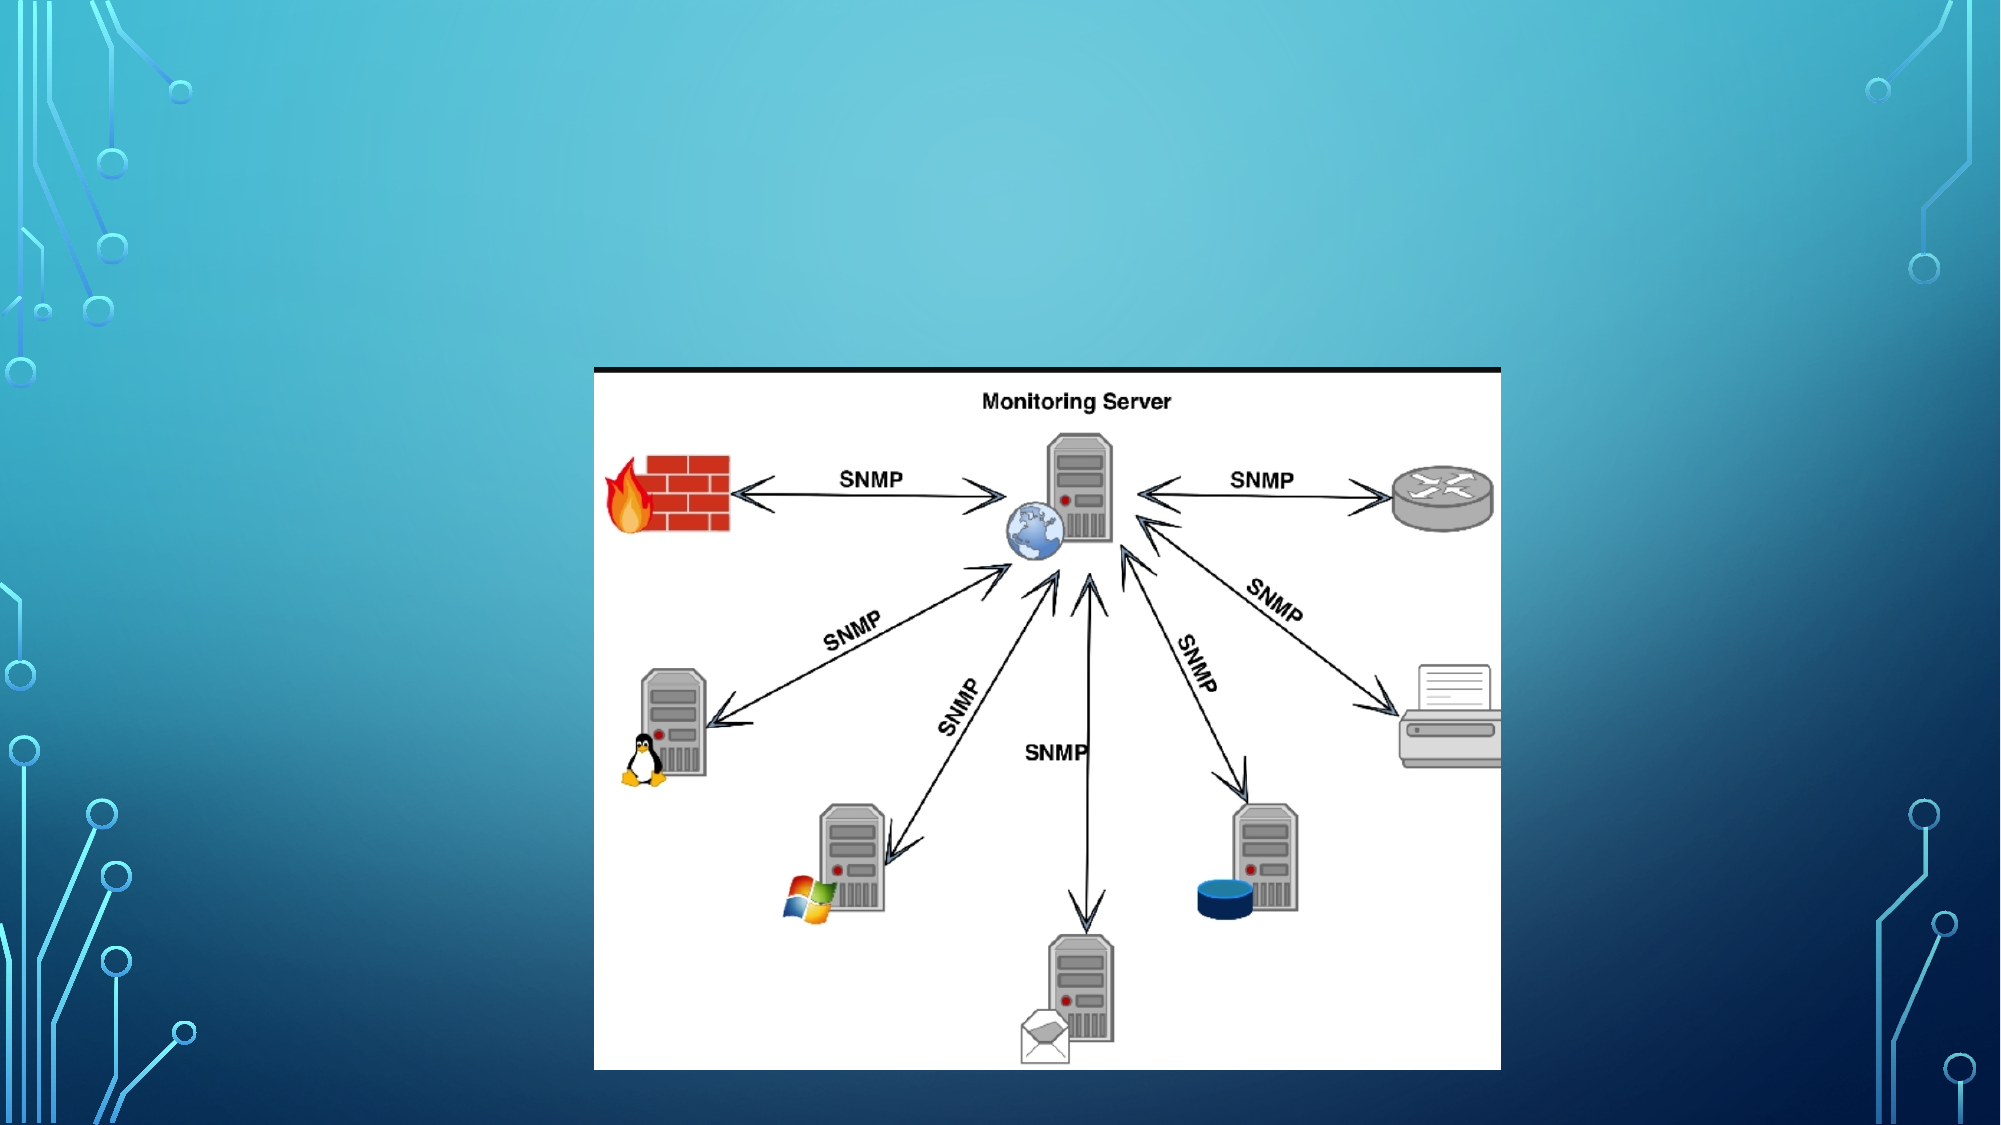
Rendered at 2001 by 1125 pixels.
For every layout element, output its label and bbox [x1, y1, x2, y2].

list [594, 367, 1501, 1071]
